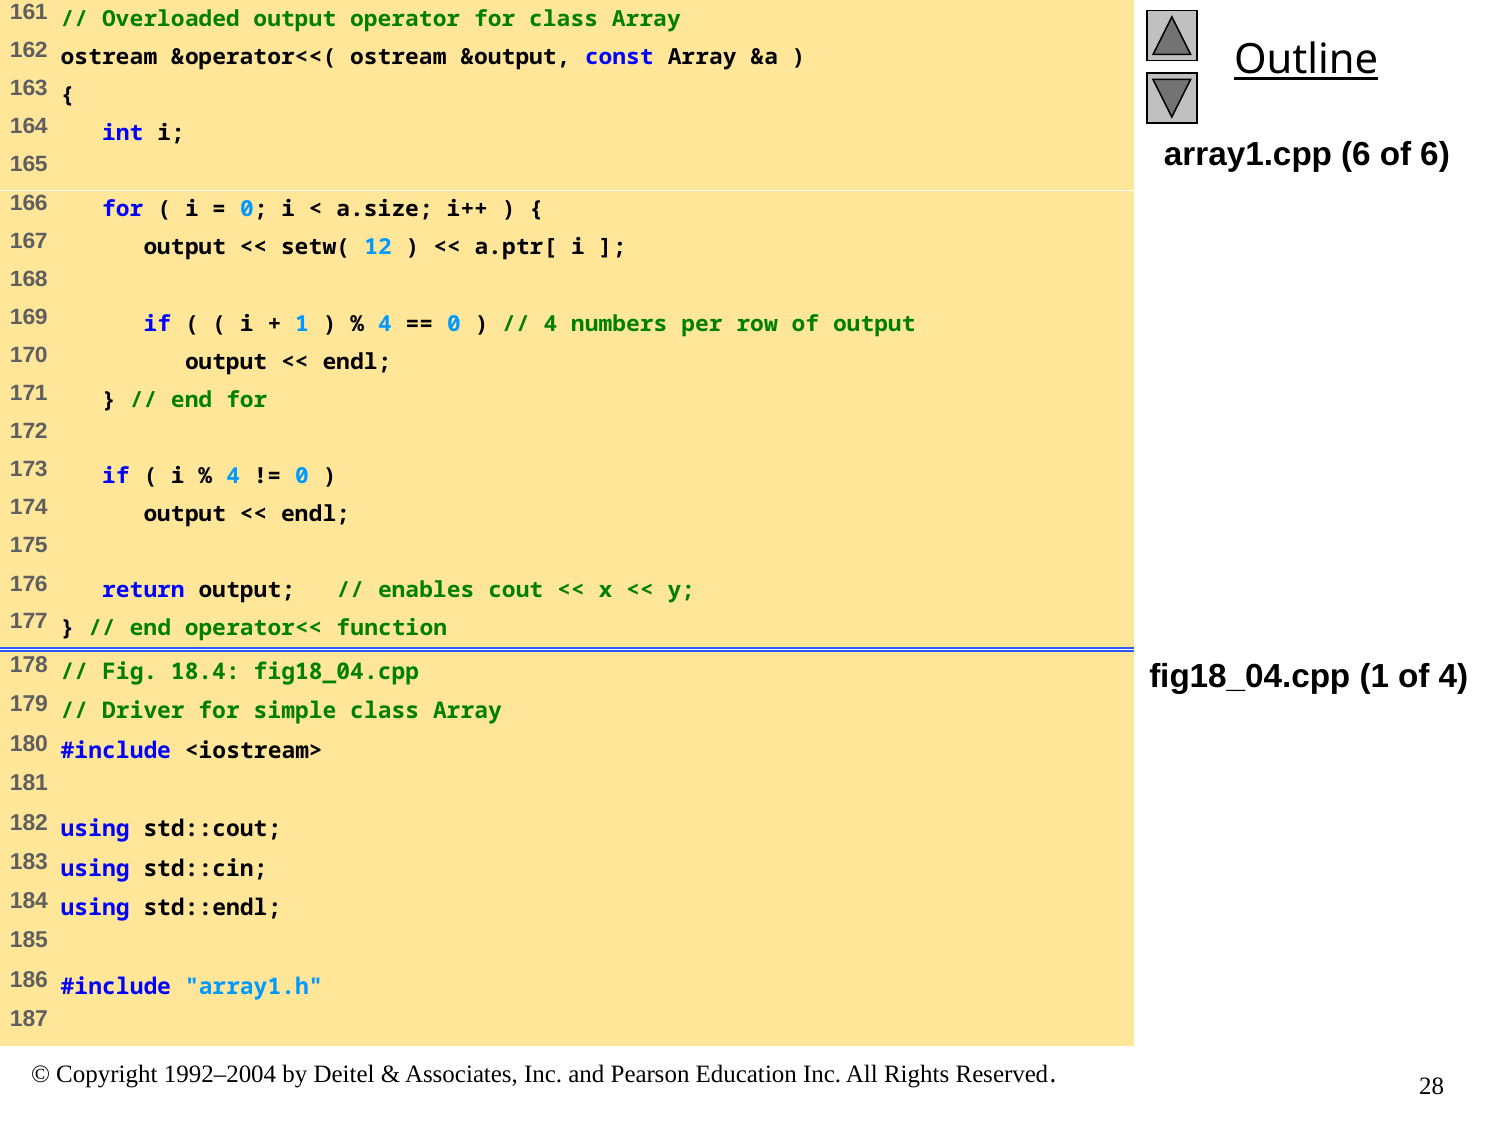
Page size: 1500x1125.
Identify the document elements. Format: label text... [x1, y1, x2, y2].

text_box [0, 0, 1136, 649]
subtitle array1.cpp (6 of 6) [1148, 125, 1500, 1125]
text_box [0, 649, 1136, 1086]
text_box fig18_04.cpp (1 of 4) [1136, 646, 1484, 702]
